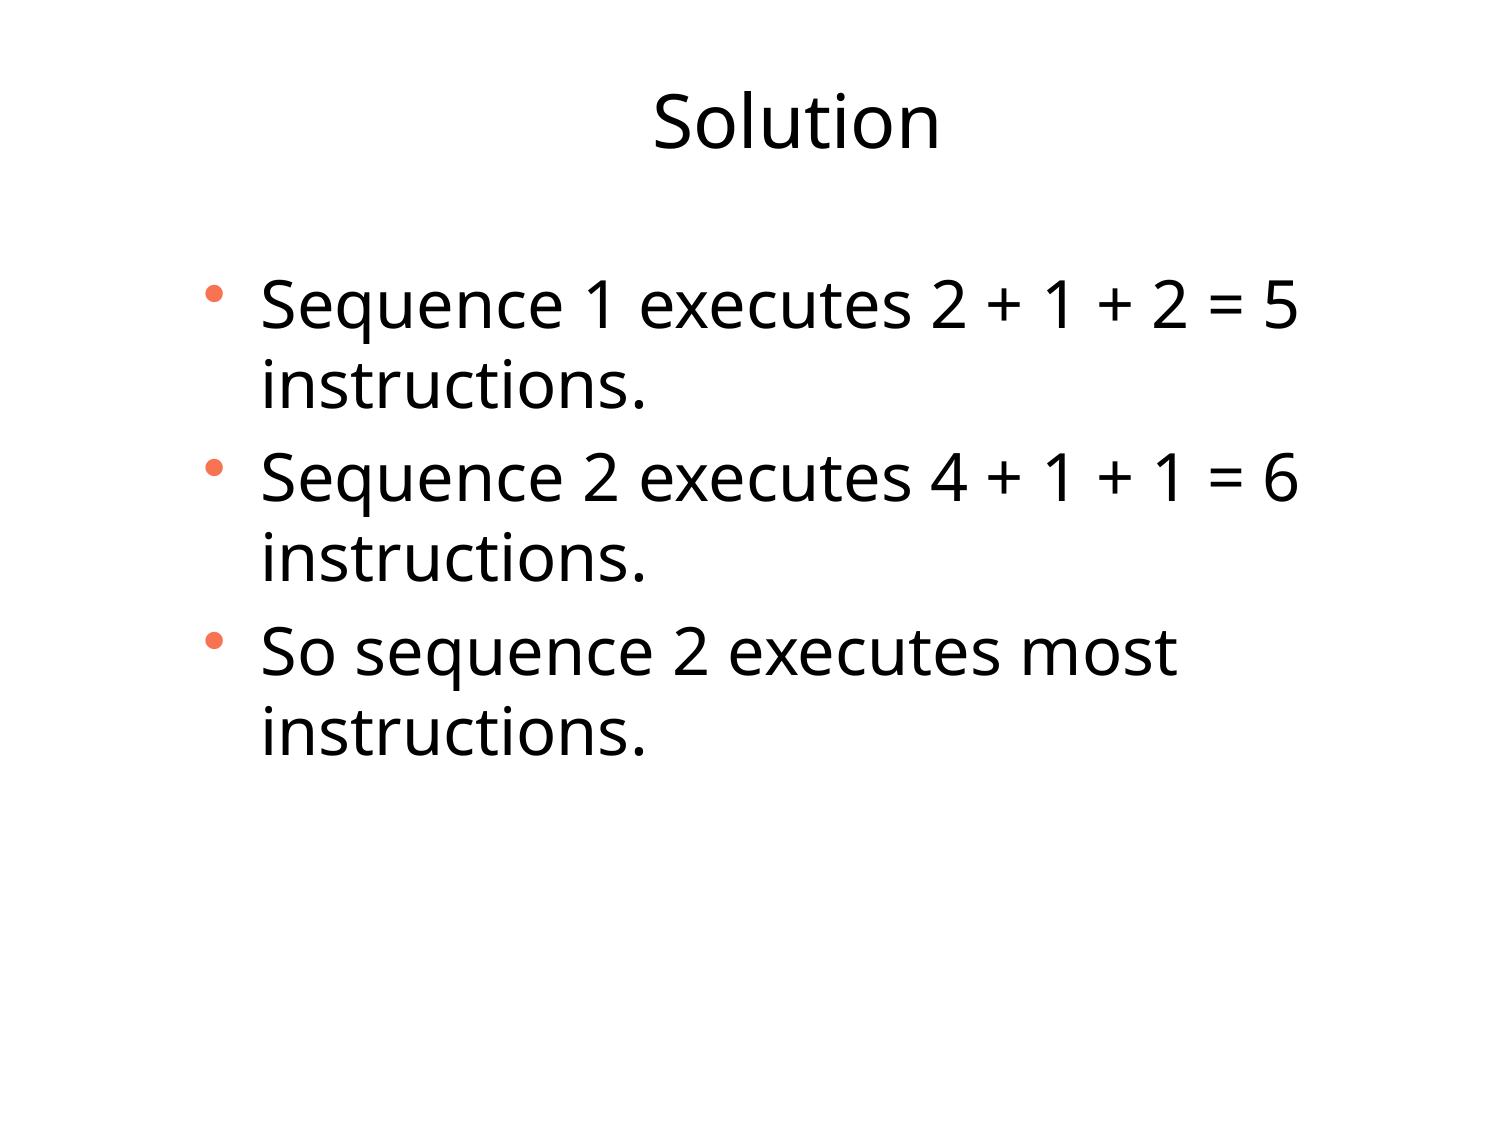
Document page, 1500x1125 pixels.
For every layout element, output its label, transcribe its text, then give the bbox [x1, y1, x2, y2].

list Sequence 1 executes 2 + 1 + 2 = 5 instructions. Sequence 2 executes 4 + 1 + 1 = 6 instructions. So sequence 2 executes most instructions. [112, 254, 1430, 1000]
title Solution [112, 24, 1436, 213]
